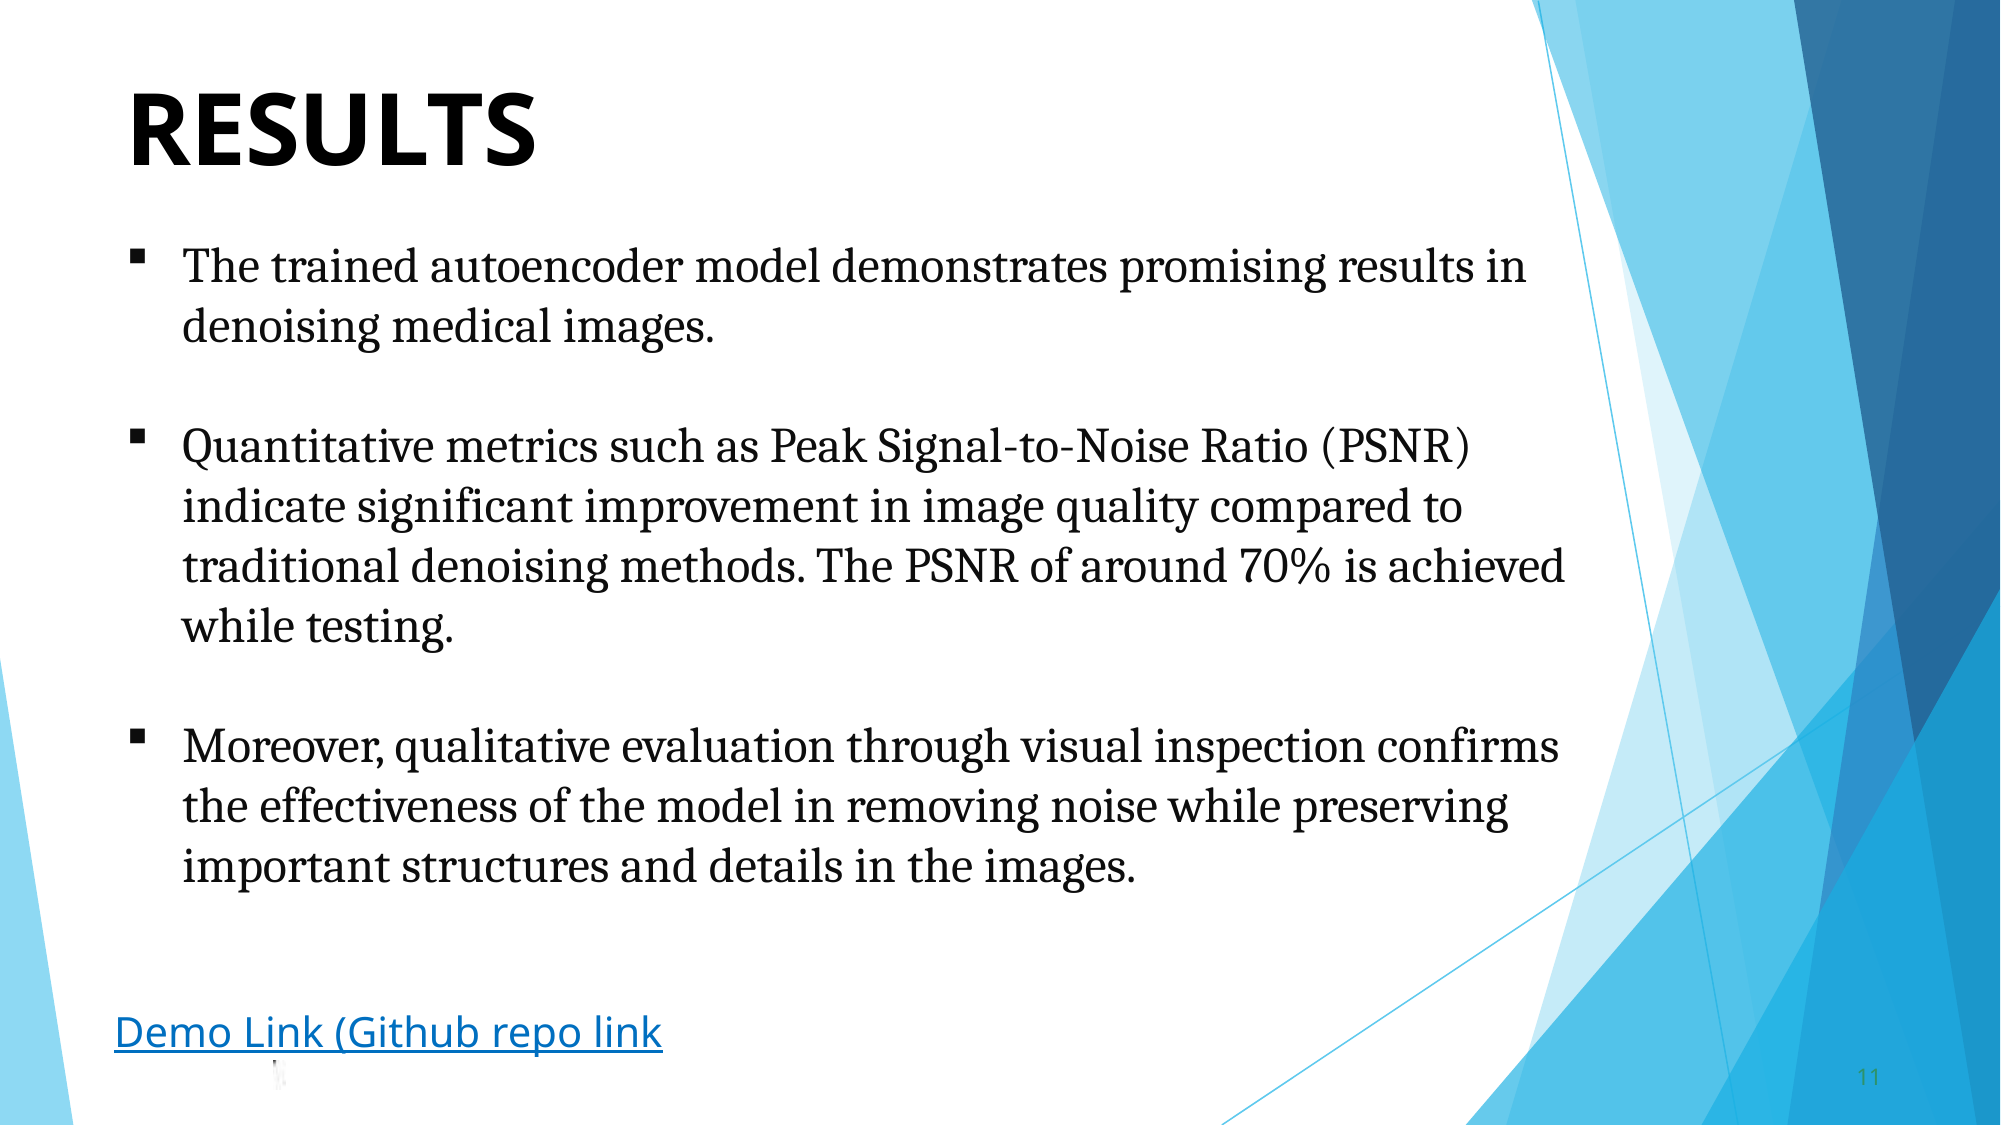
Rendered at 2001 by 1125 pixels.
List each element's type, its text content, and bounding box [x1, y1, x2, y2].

slide_number 11 [1849, 1061, 1890, 1125]
title RESULTS [91, 63, 1694, 254]
text_box Demo Link (Github repo link [112, 1002, 738, 1063]
text_box The trained autoencoder model demonstrates promising results in denoising medical images. Quantitative metrics such as Peak Signal-to-Noise Ratio (PSNR) indicate significant improvement in image quality compared to traditional denoising methods. The PSNR of around 70% is achieved while testing. Moreover, qualitative evaluation through visual inspection confirms the effectiveness of the model in removing noise while preserving important structures and details in the images. [111, 224, 1612, 900]
picture [273, 1060, 287, 1091]
